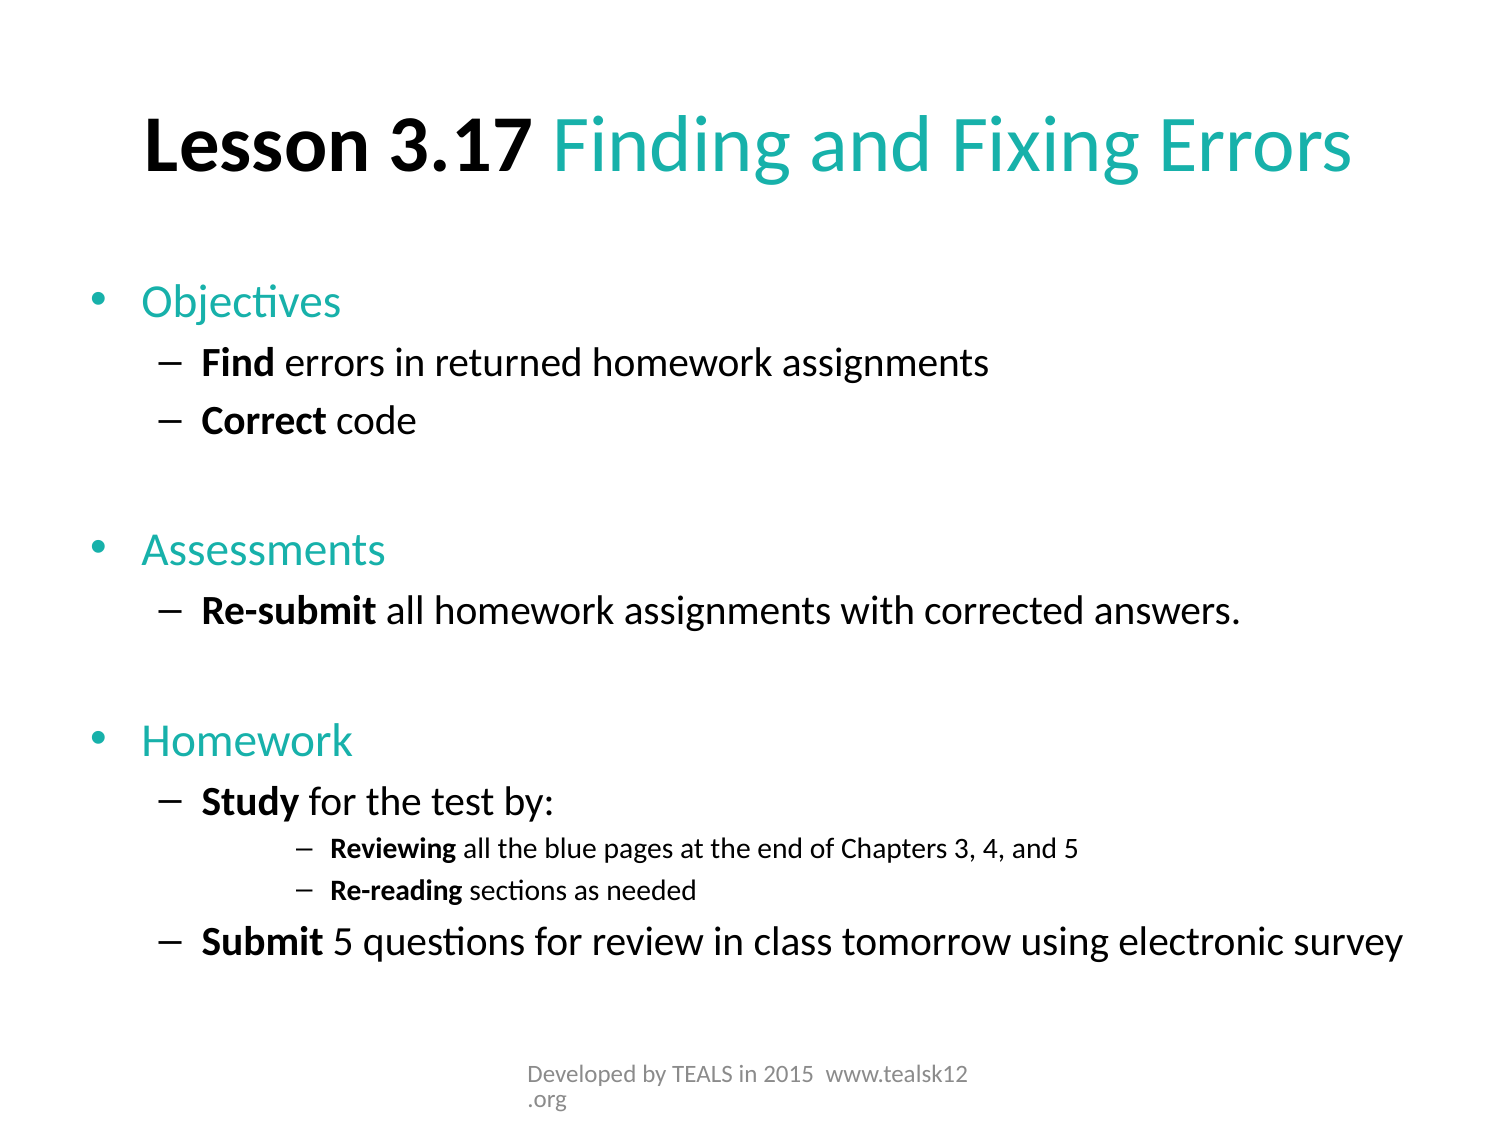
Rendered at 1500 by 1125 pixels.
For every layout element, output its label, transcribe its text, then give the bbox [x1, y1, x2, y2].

footer Developed by TEALS in 2015 www.tealsk12.org [512, 1042, 988, 1103]
title Lesson 3.17 Finding and Fixing Errors [75, 45, 1425, 233]
list Objectives Find errors in returned homework assignments Correct code Assessments Re-submit all homework assignments with corrected answers. Homework Study for the test by: Reviewing all the blue pages at the end of Chapters 3, 4, and 5 Re-reading sections as needed Submit 5 questions for review in class tomorrow using electronic survey [75, 262, 1425, 1005]
